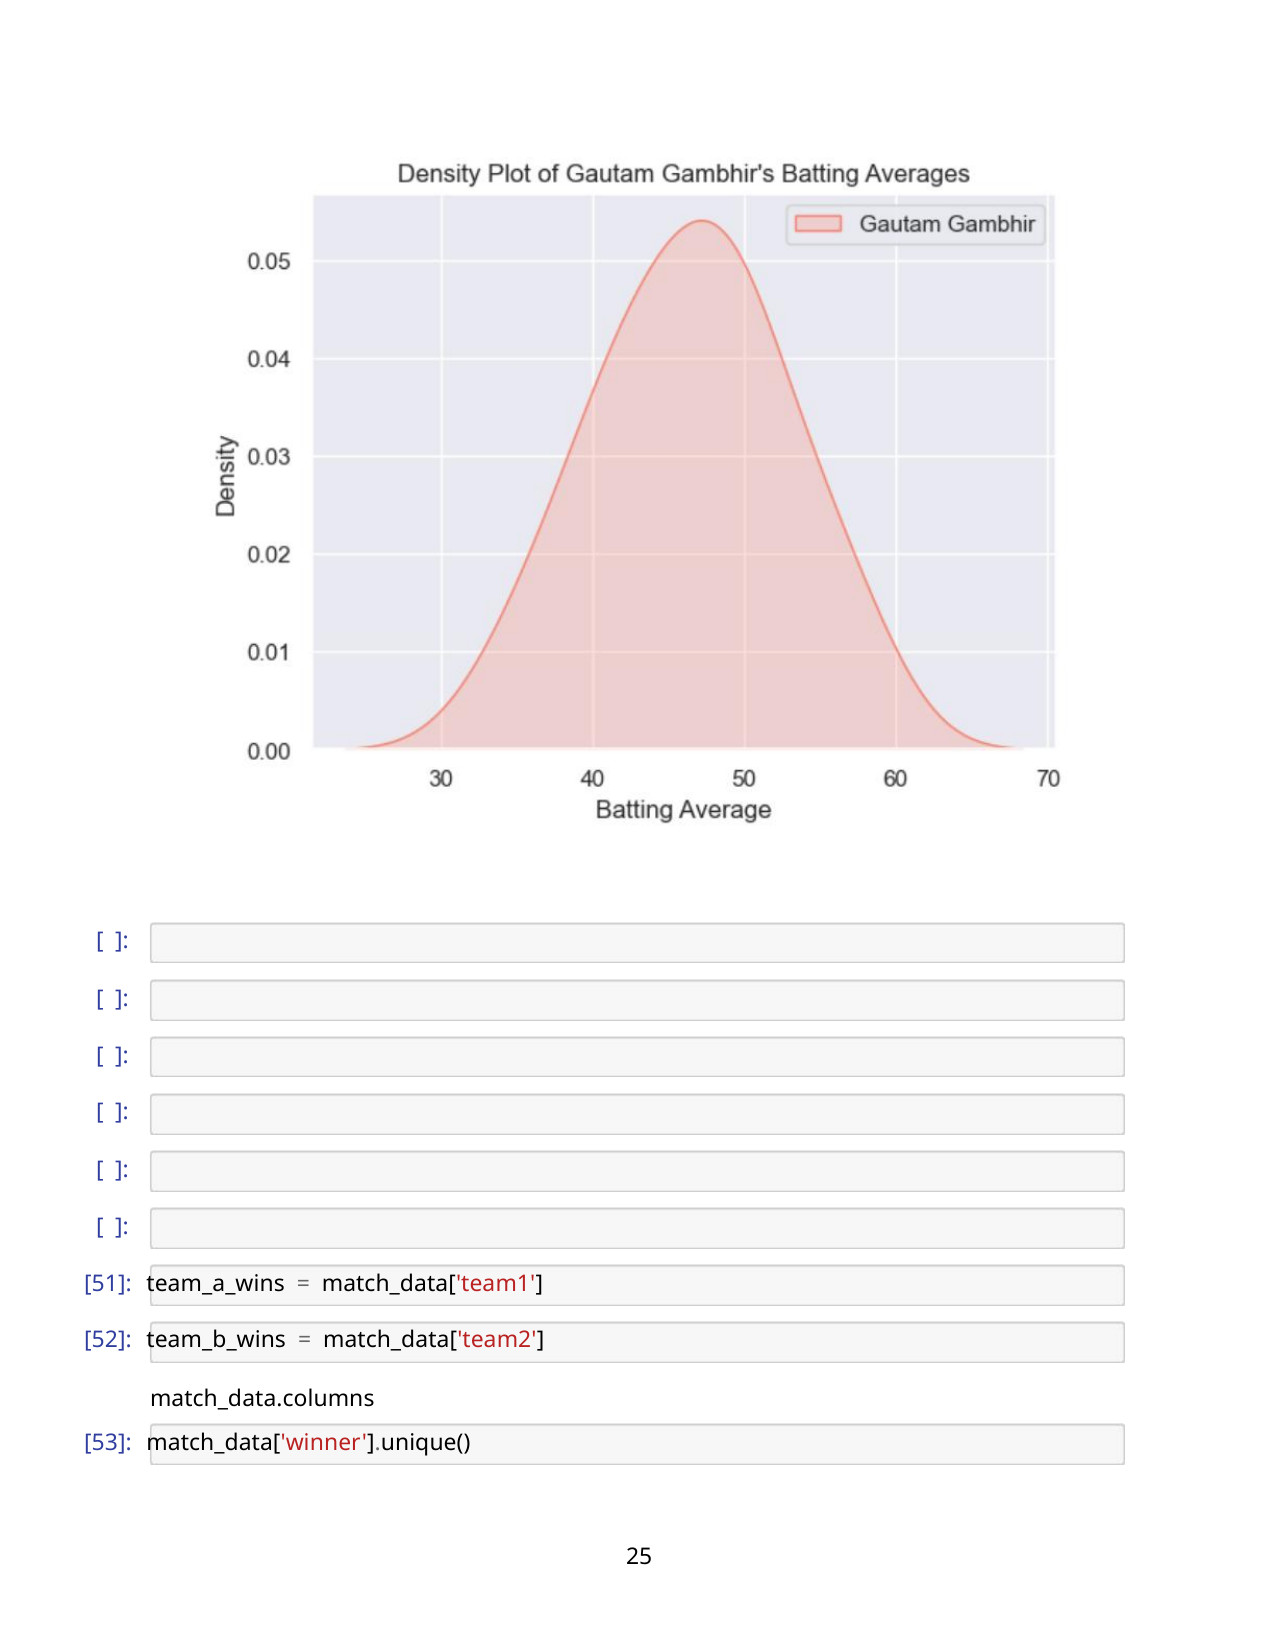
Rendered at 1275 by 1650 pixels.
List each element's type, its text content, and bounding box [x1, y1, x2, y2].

text_box [ ]: [95, 923, 169, 954]
text_box [149, 1093, 1125, 1135]
text_box [51]: team_a_wins = match_data['team1'] [52]: team_b_wins = match_data['team2'] [84, 1265, 577, 1352]
text_box [53]: match_data['winner'].unique() [84, 1425, 530, 1456]
text_box [149, 1423, 1125, 1465]
text_box [201, 149, 1074, 836]
text_box [ ]: [95, 1037, 169, 1068]
text_box [ ]: [95, 1151, 169, 1182]
text_box [ ]: [95, 980, 169, 1011]
text_box [149, 1264, 1125, 1306]
text_box [149, 979, 1125, 1021]
text_box [ ]: [95, 1094, 169, 1125]
text_box match_data.columns [150, 1379, 386, 1412]
text_box 25 [626, 1536, 674, 1569]
text_box [149, 922, 1125, 964]
text_box [149, 1036, 1125, 1078]
text_box [149, 1321, 1125, 1363]
text_box [149, 1207, 1125, 1249]
text_box [149, 1150, 1125, 1192]
text_box [ ]: [95, 1208, 169, 1239]
